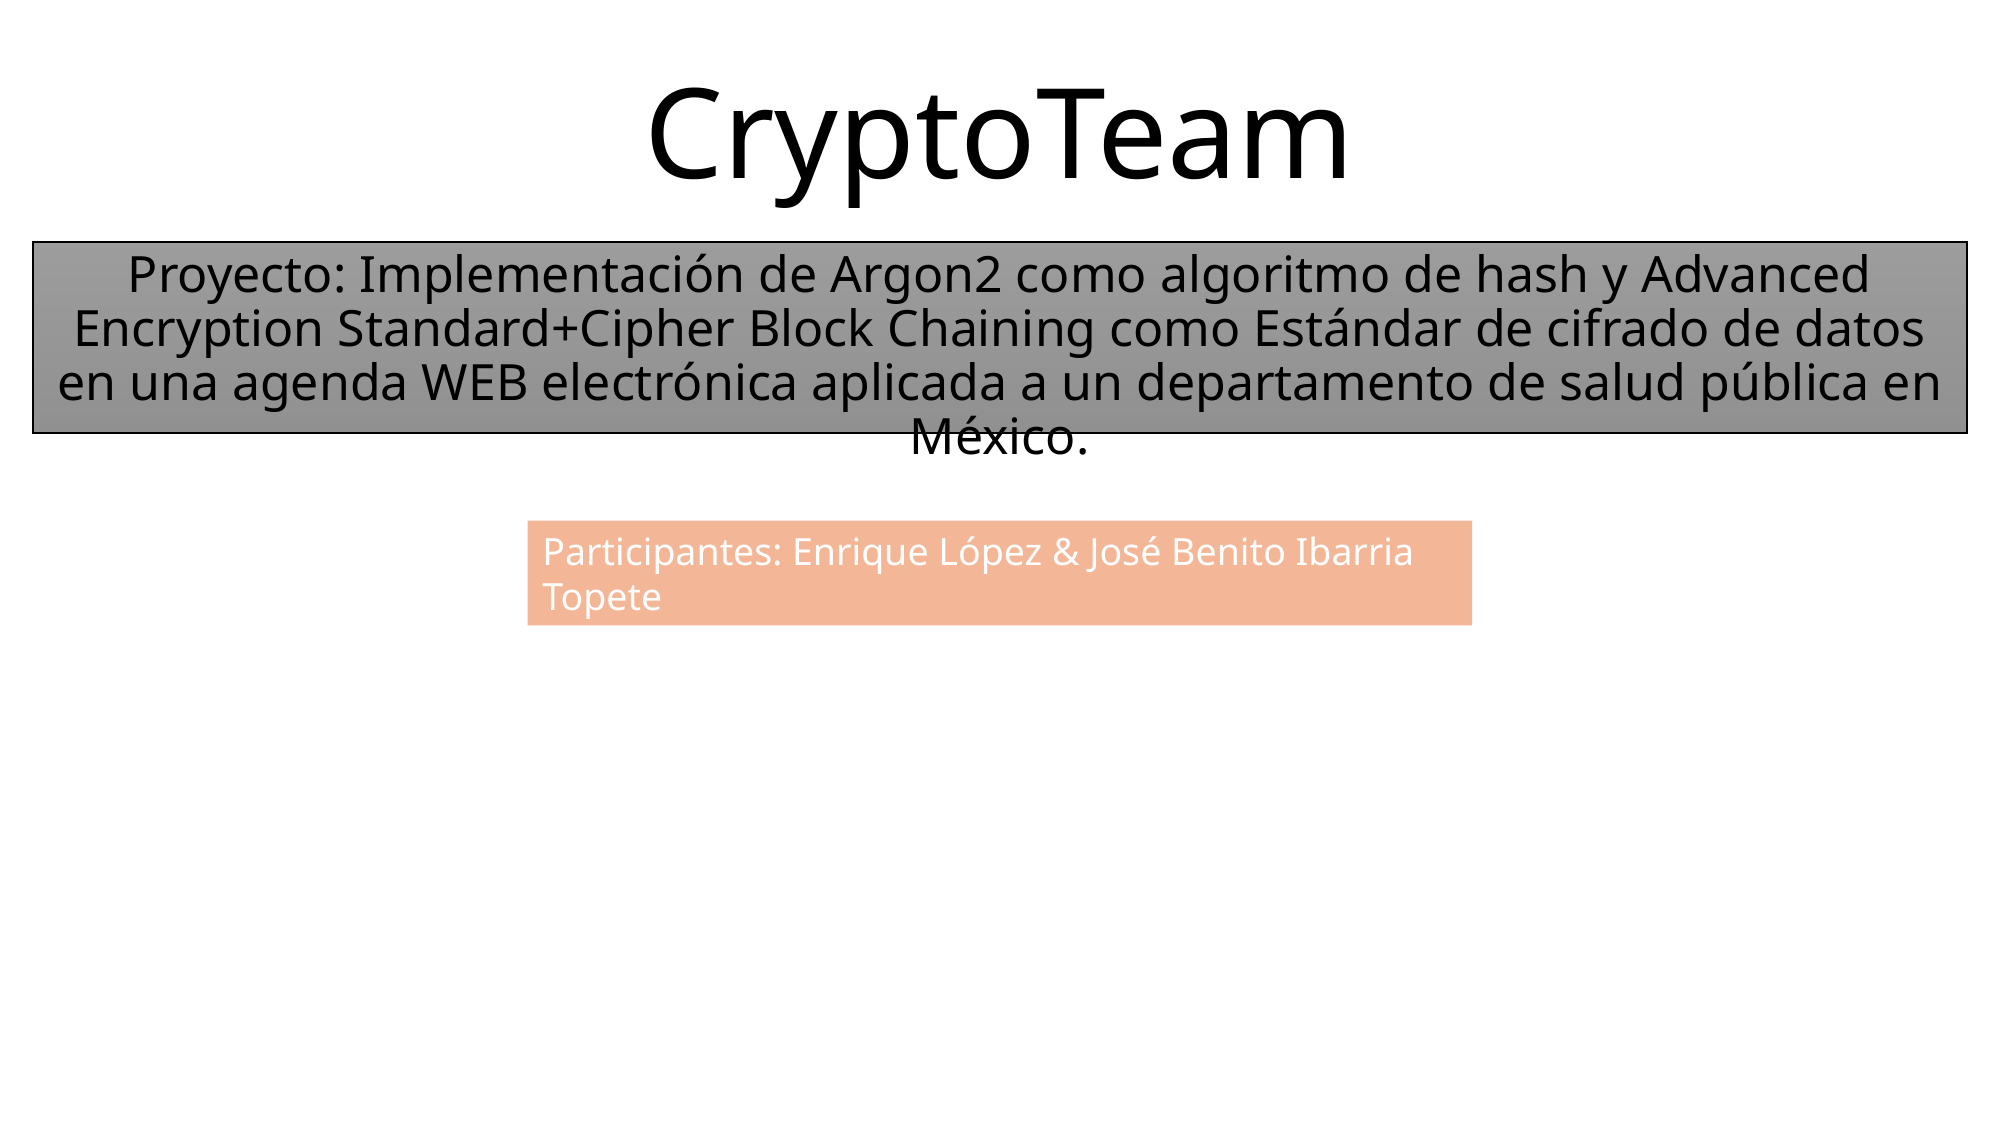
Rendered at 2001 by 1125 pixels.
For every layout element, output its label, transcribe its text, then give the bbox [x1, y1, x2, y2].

title CryptoTeam [249, 45, 1750, 214]
text_box Participantes: Enrique López & José Benito Ibarria Topete [527, 520, 1473, 626]
subtitle Proyecto: Implementación de Argon2 como algoritmo de hash y Advanced Encryption Standard+Cipher Block Chaining como Estándar de cifrado de datos en una agenda WEB electrónica aplicada a un departamento de salud pública en México. [32, 241, 1968, 434]
